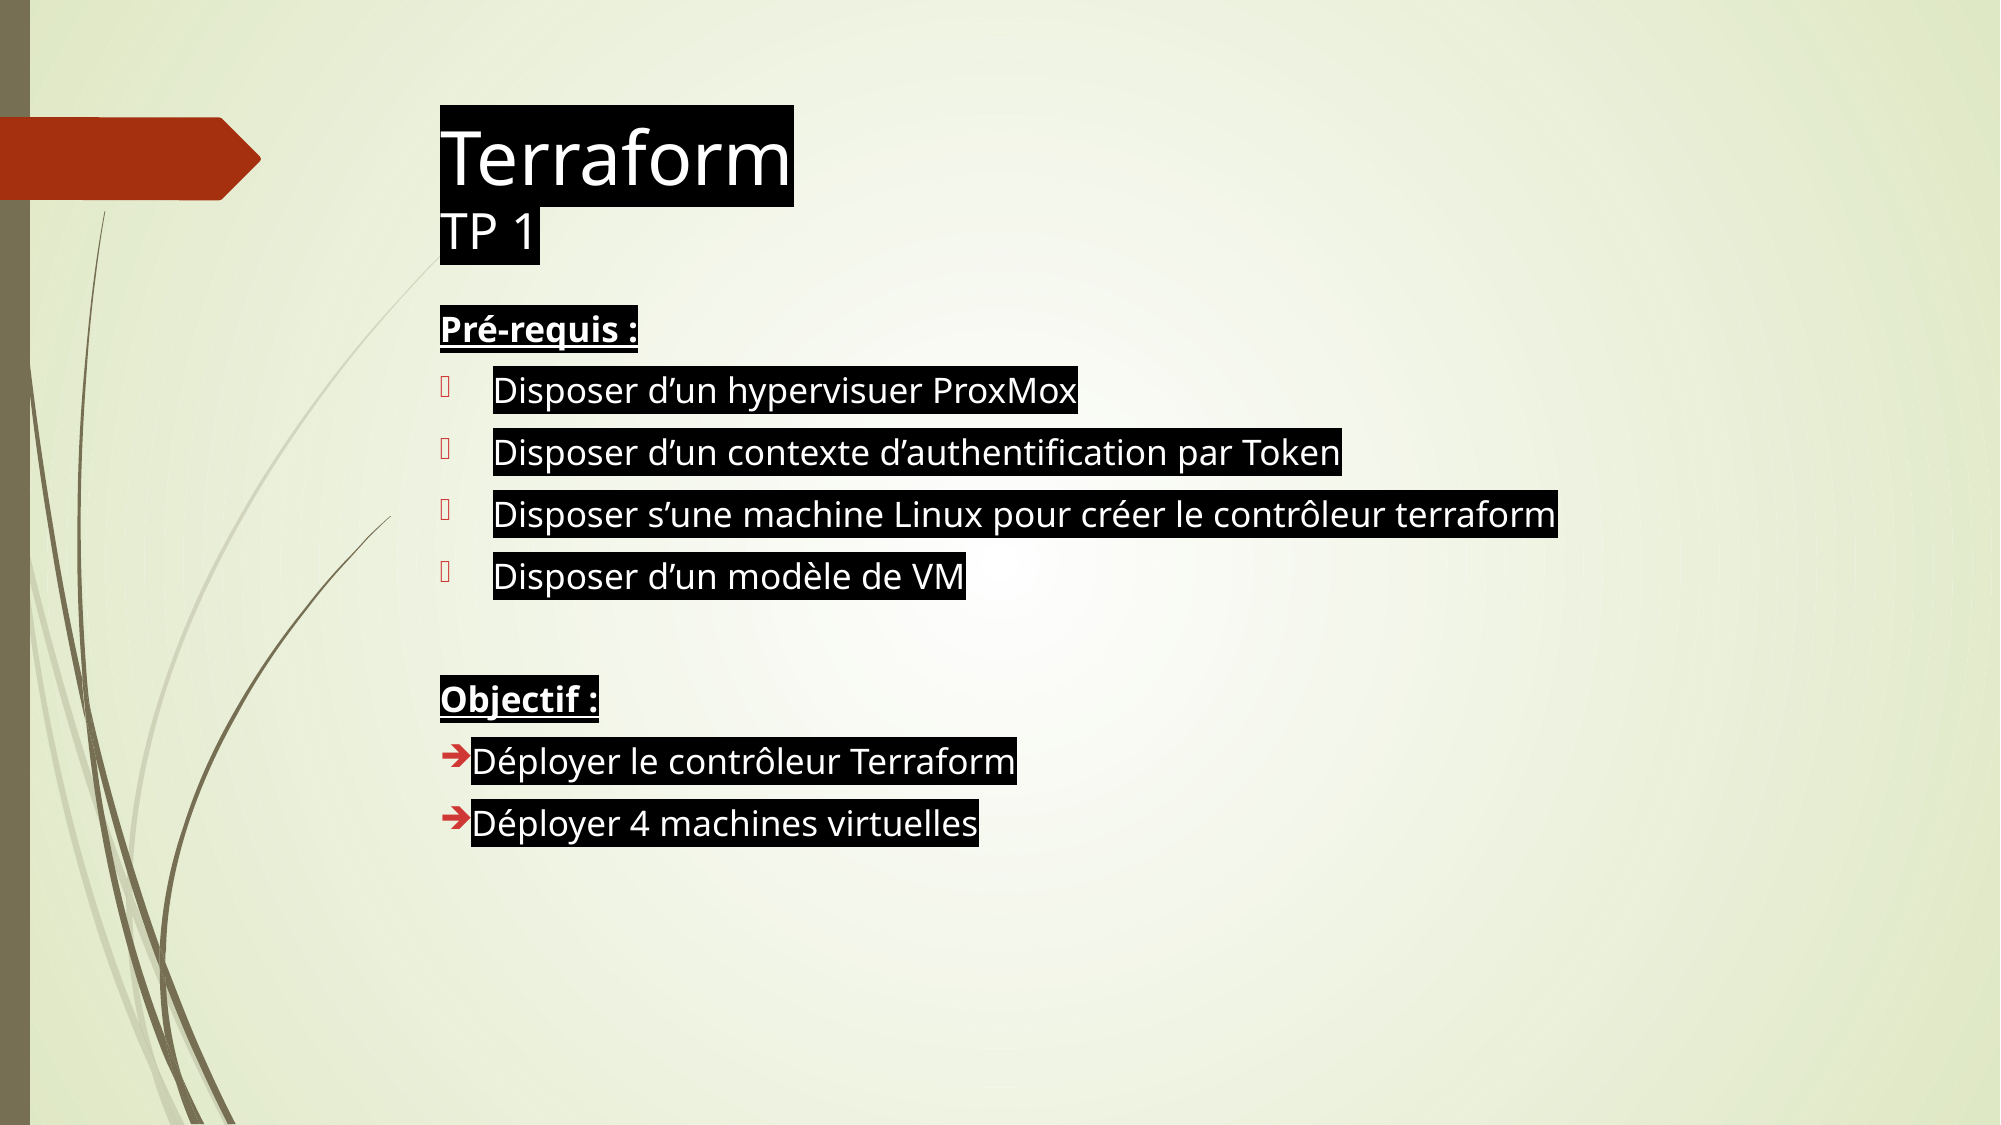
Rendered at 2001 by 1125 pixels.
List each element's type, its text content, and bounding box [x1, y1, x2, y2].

list Pré-requis : Disposer d’un hypervisuer ProxMox Disposer d’un contexte d’authentification par Token Disposer s’une machine Linux pour créer le contrôleur terraform Disposer d’un modèle de VM Objectif : Déployer le contrôleur Terraform Déployer 4 machines virtuelles [424, 237, 1888, 858]
title Terraform TP 1 [425, 102, 1888, 237]
